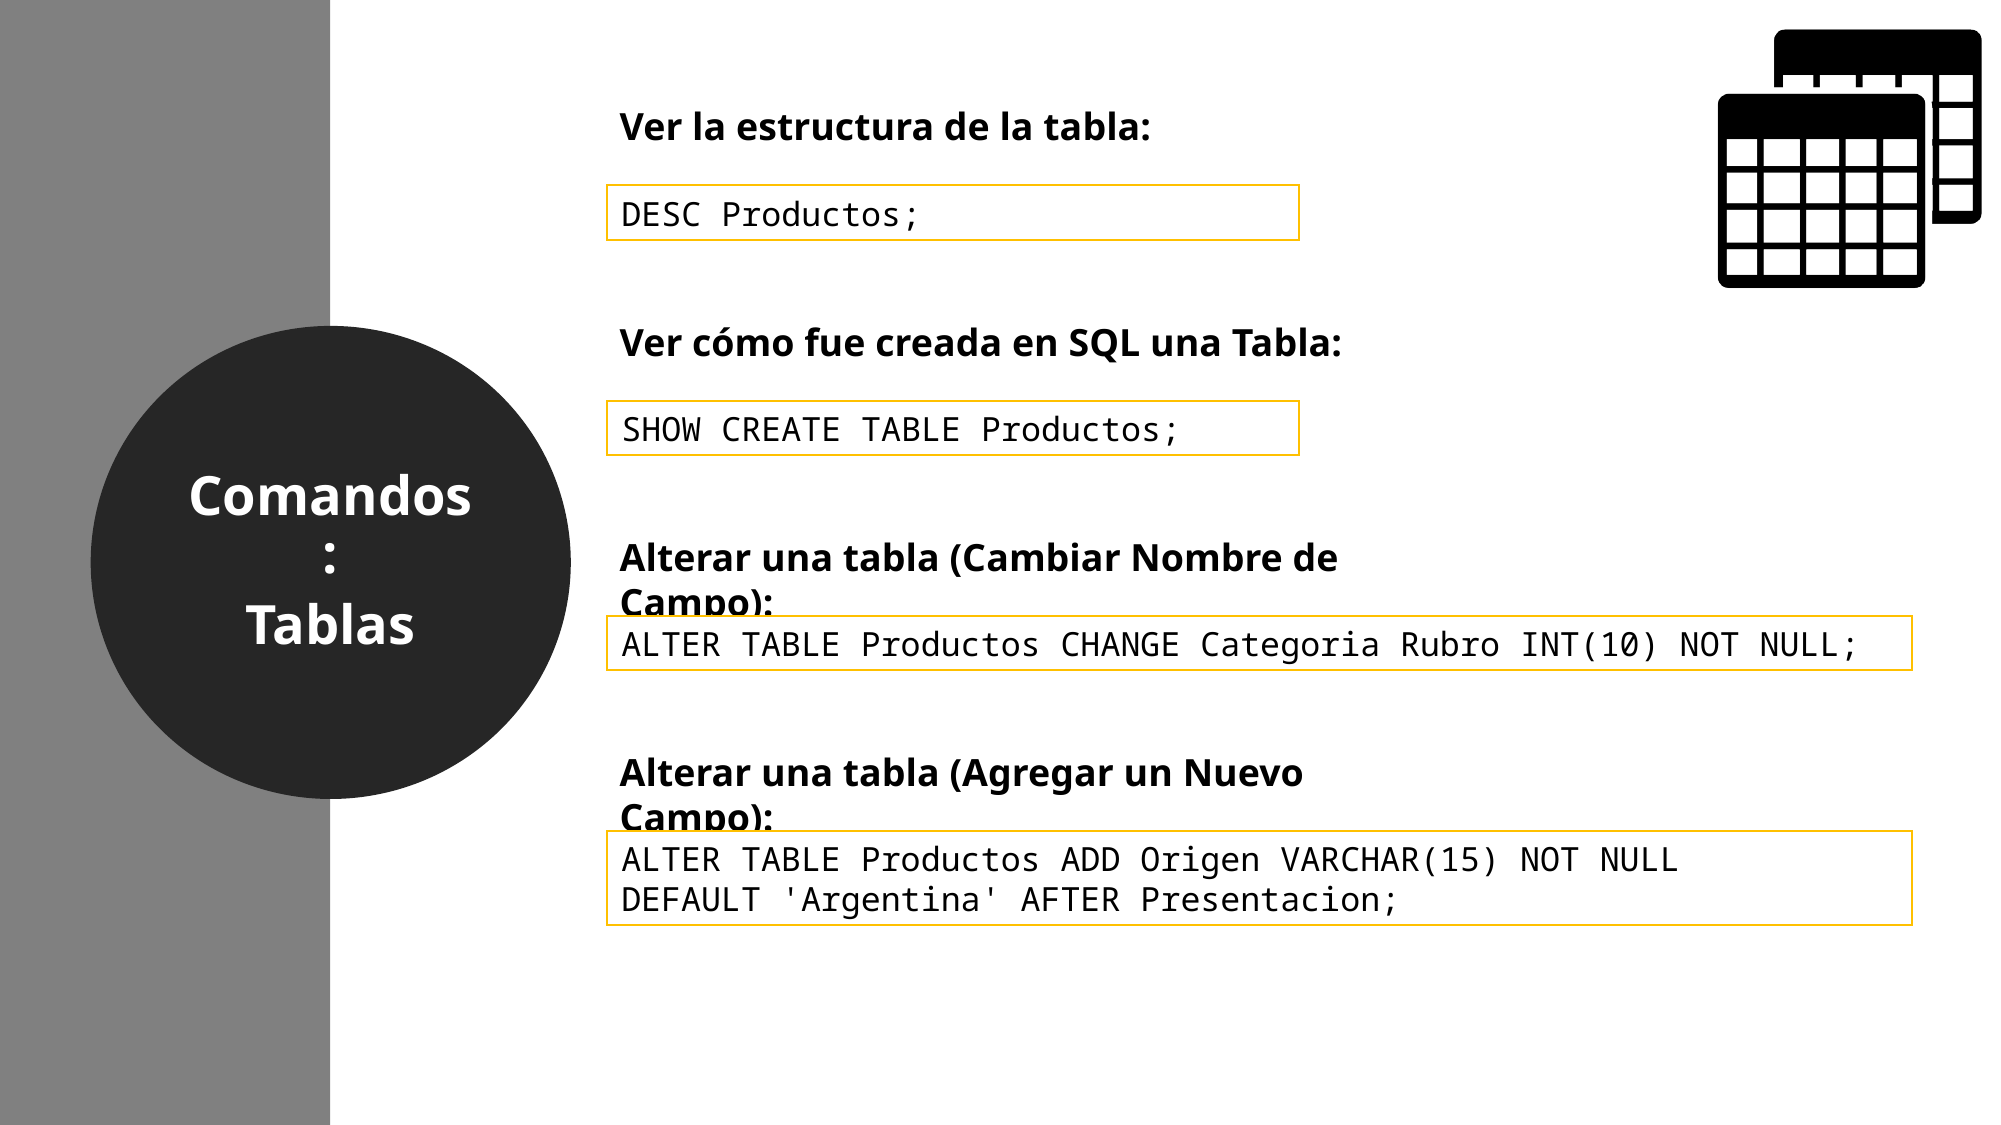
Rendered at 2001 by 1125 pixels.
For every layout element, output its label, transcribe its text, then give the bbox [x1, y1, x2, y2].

text_box Alterar una tabla (Cambiar Nombre de Campo): [604, 526, 1444, 631]
text_box Ver cómo fue creada en SQL una Tabla: [604, 311, 1444, 371]
text_box [0, 0, 331, 1125]
picture [1699, 8, 2000, 309]
text_box Alterar una tabla (Agregar un Nuevo Campo): [604, 741, 1444, 847]
text_box SHOW CREATE TABLE Productos; [606, 400, 1300, 456]
text_box ALTER TABLE Productos ADD Origen VARCHAR(15) NOT NULL DEFAULT 'Argentina' AFTER Presentacion; [606, 830, 1913, 926]
text_box DESC Productos; [606, 184, 1300, 241]
text_box Ver la estructura de la tabla: [604, 95, 1444, 156]
text_box Comandos: Tablas [105, 340, 557, 785]
text_box ALTER TABLE Productos CHANGE Categoria Rubro INT(10) NOT NULL; [606, 615, 1913, 671]
